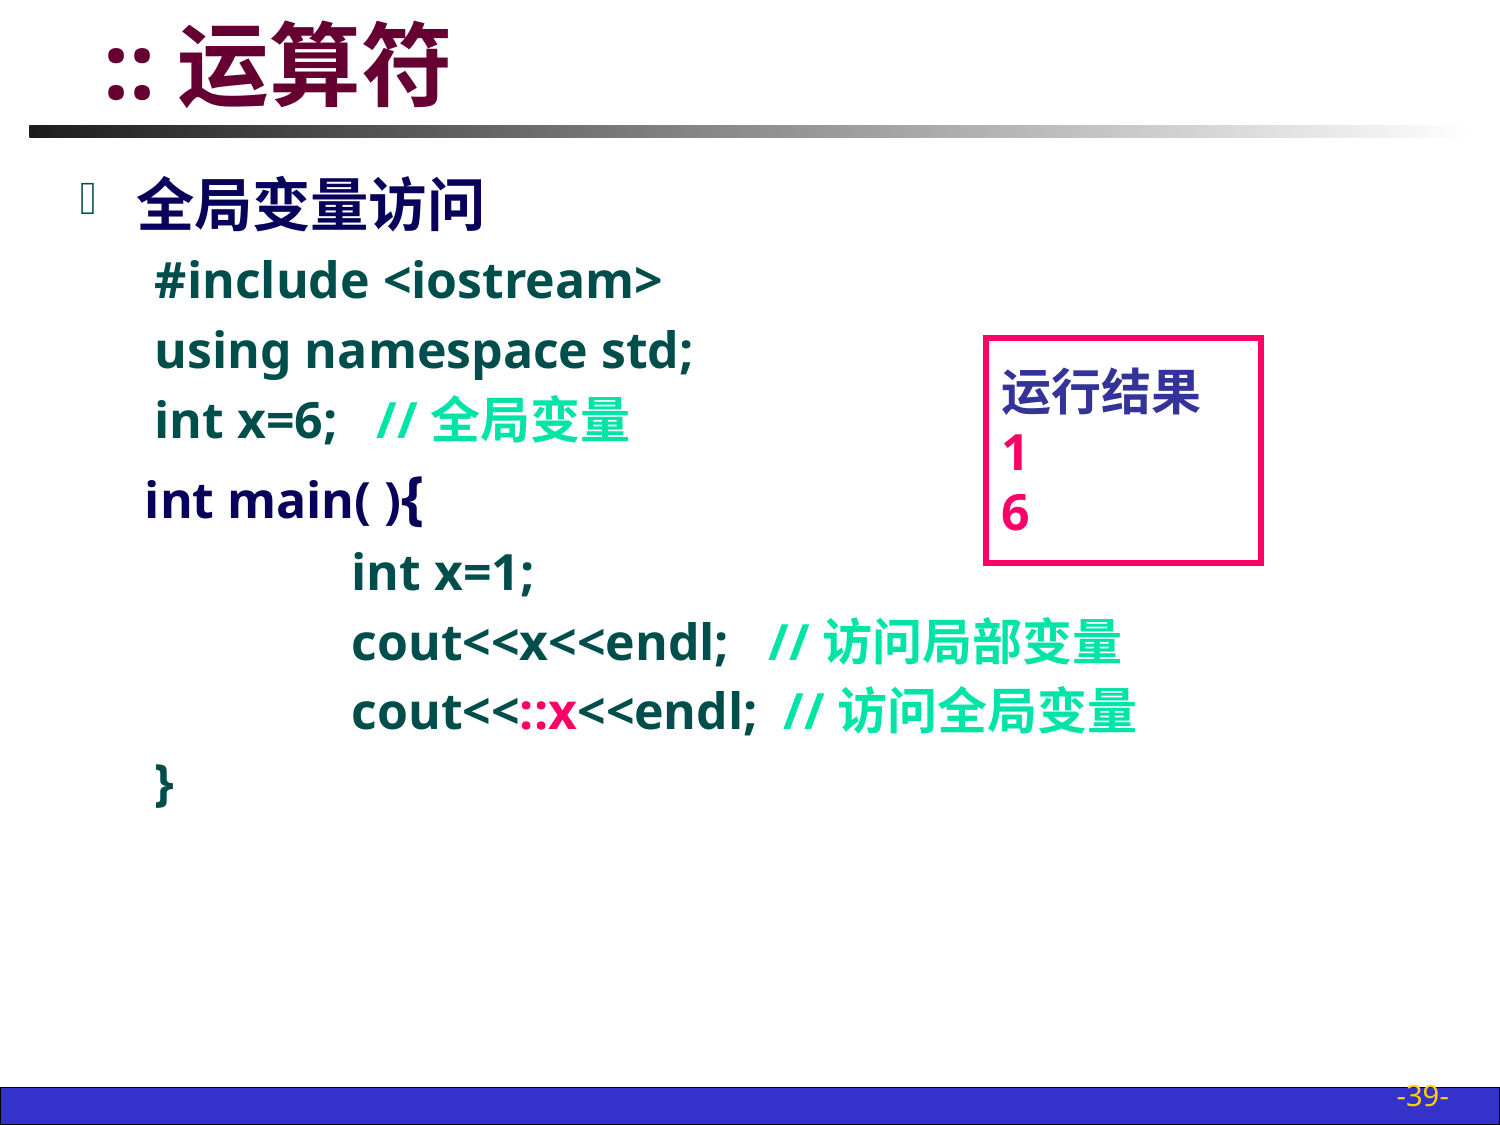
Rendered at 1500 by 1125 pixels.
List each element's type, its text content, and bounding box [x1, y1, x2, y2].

slide_number -39- [1151, 1074, 1465, 1125]
text_box 运行结果 1 6 [986, 337, 1262, 563]
title ::运算符 [88, 18, 1398, 126]
list 全局变量访问 #include <iostream> using namespace std; int x=6; //全局变量 int main( ){ int x=1; cout<<x<<endl; //访问局部变量 cout<<::x<<endl; //访问全局变量 } [64, 160, 1436, 1012]
